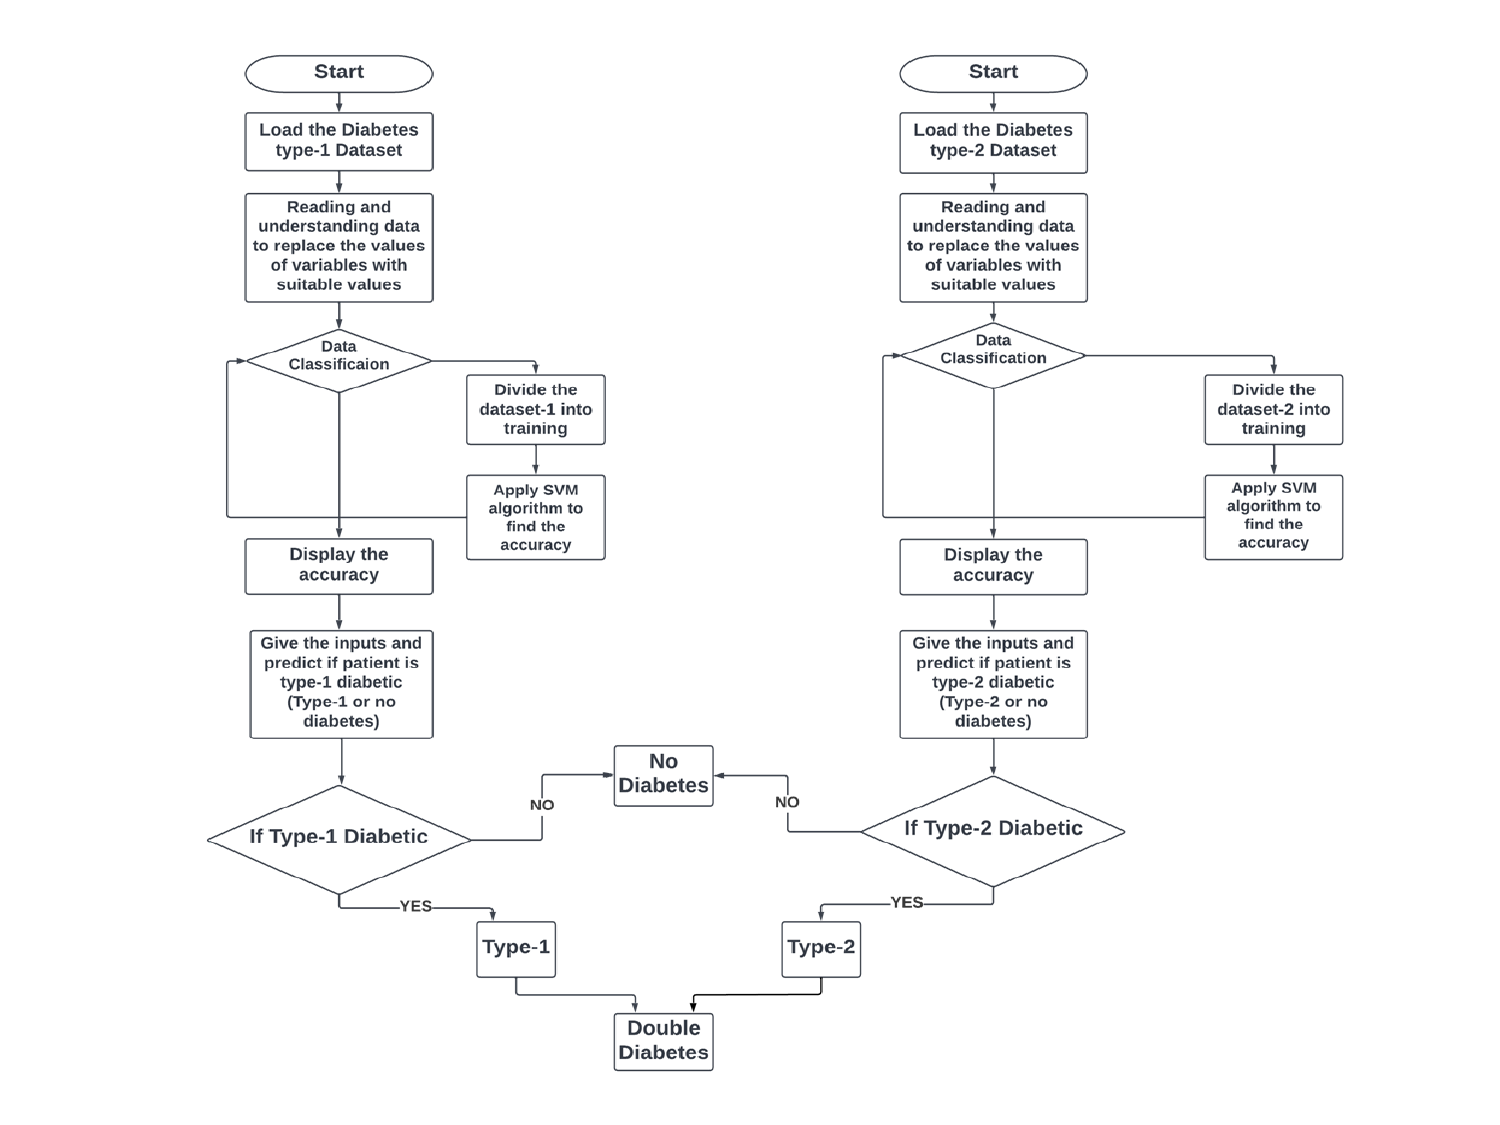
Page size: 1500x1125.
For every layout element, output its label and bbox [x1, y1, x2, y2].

list [187, 37, 1363, 1088]
